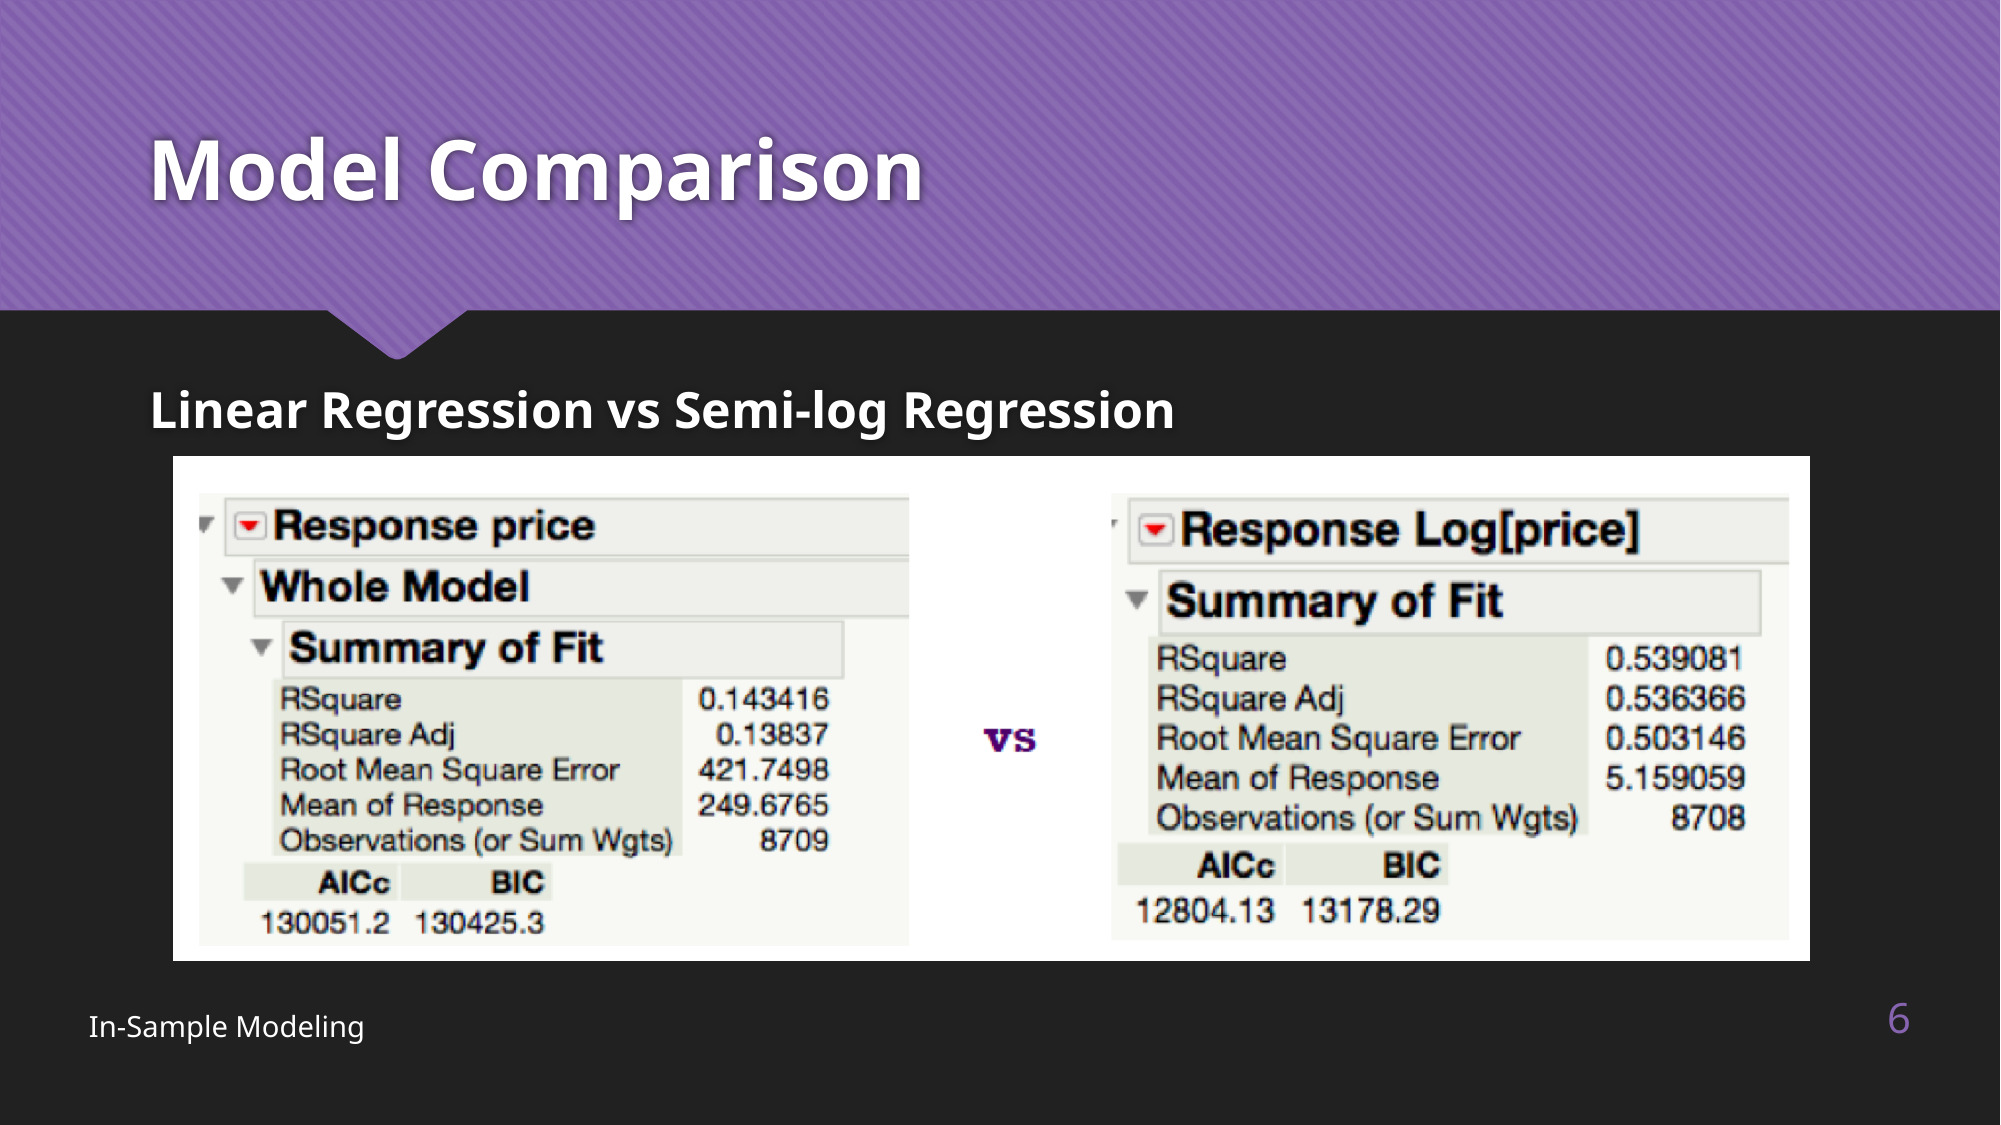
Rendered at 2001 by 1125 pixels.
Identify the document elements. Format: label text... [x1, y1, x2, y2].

footer In-Sample Modeling [74, 991, 1493, 1051]
picture [172, 455, 1810, 962]
title Model Comparison [132, 73, 1868, 233]
slide_number 6 [1751, 970, 1926, 1051]
list Linear Regression vs Semi-log Regression [134, 364, 1866, 962]
